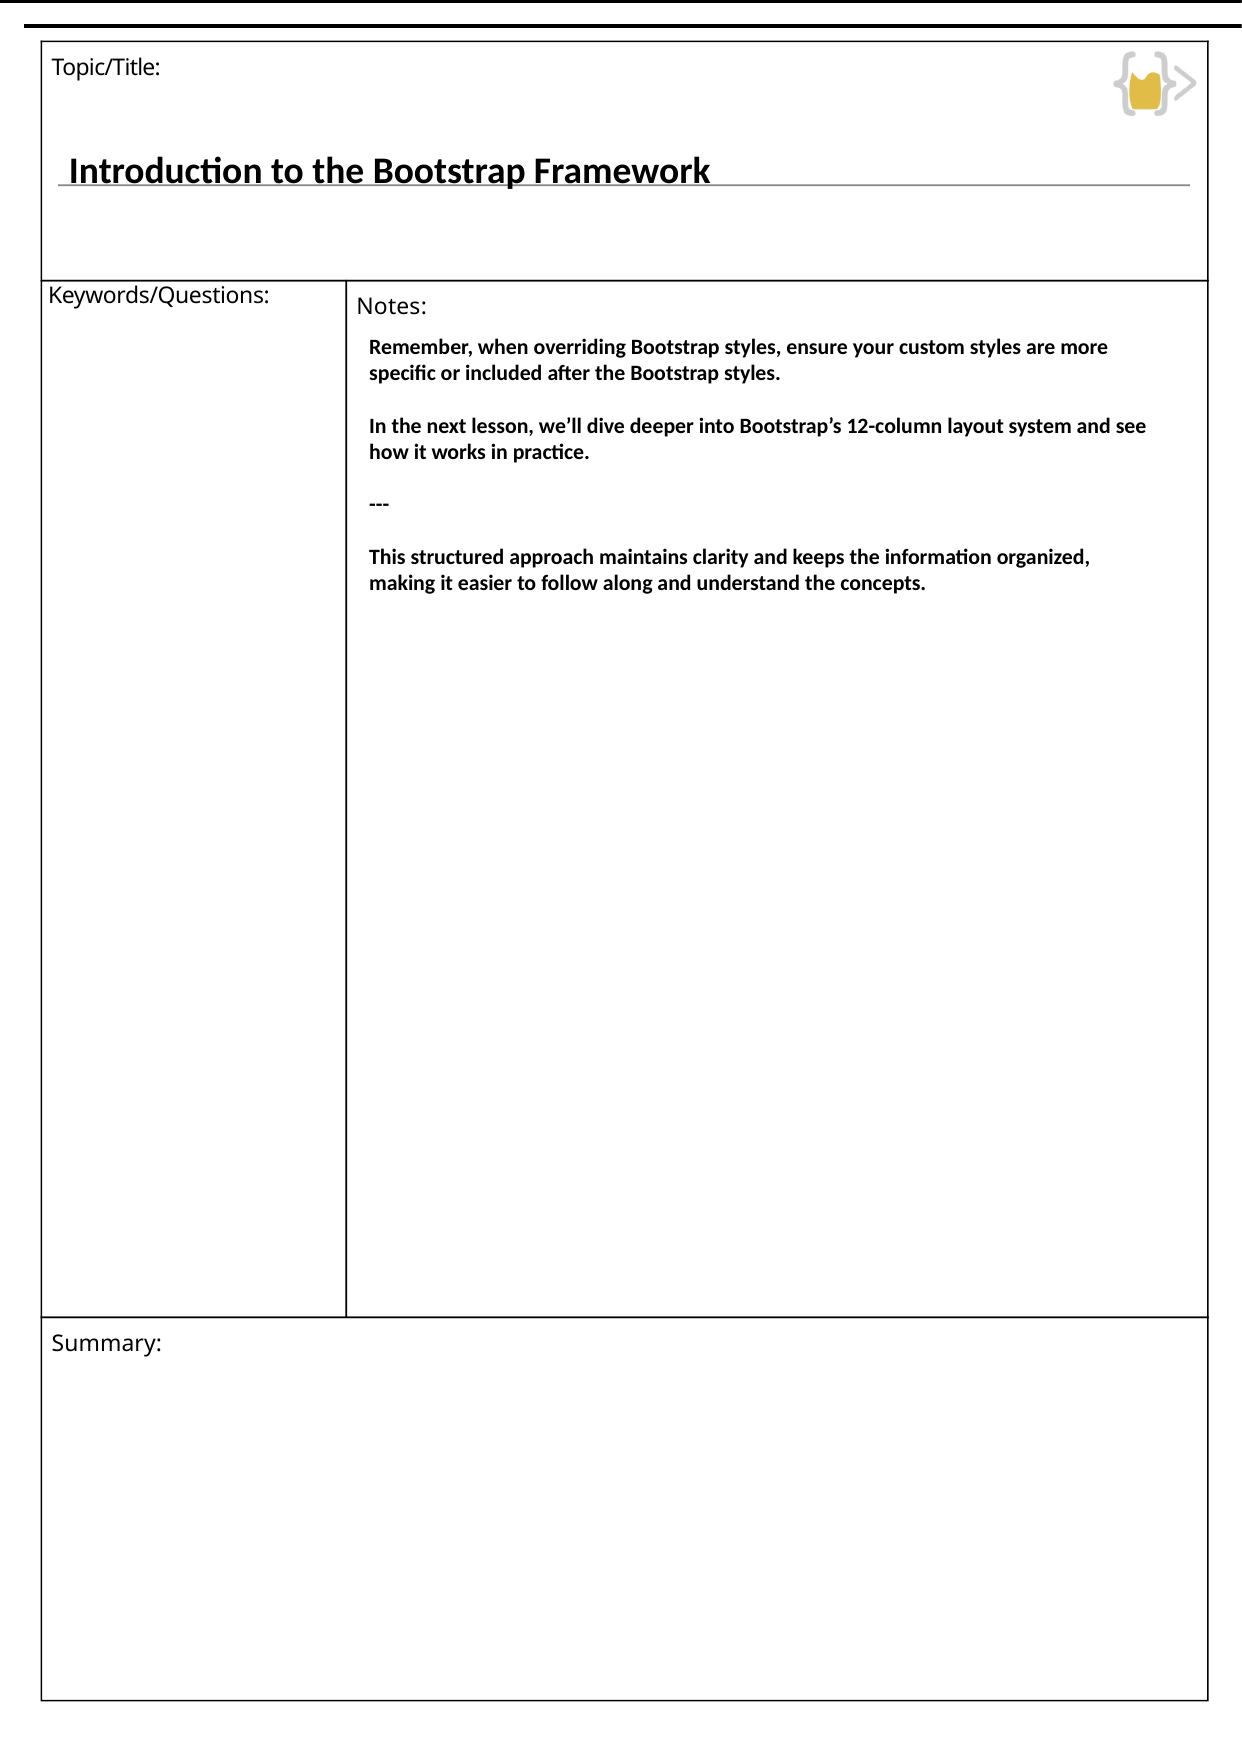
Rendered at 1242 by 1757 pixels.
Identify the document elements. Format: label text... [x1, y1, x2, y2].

text_box Summary: [49, 1326, 174, 1356]
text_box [40, 40, 1210, 282]
text_box Keywords/Questions: [46, 291, 293, 308]
text_box [40, 1319, 1209, 1702]
text_box [40, 290, 1209, 1319]
text_box Notes: [354, 291, 433, 319]
picture [1113, 51, 1199, 116]
text_box Remember, when overriding Bootstrap styles, ensure your custom styles are more specific or included after the Bootstrap styles. In the next lesson, we’ll dive deeper into Bootstrap’s 12-column layout system and see how it works in practice. --- This structured approach maintains clarity and keeps the information organized, making it easier to follow along and understand the concepts. [354, 325, 1171, 603]
text_box [24, 24, 1242, 28]
